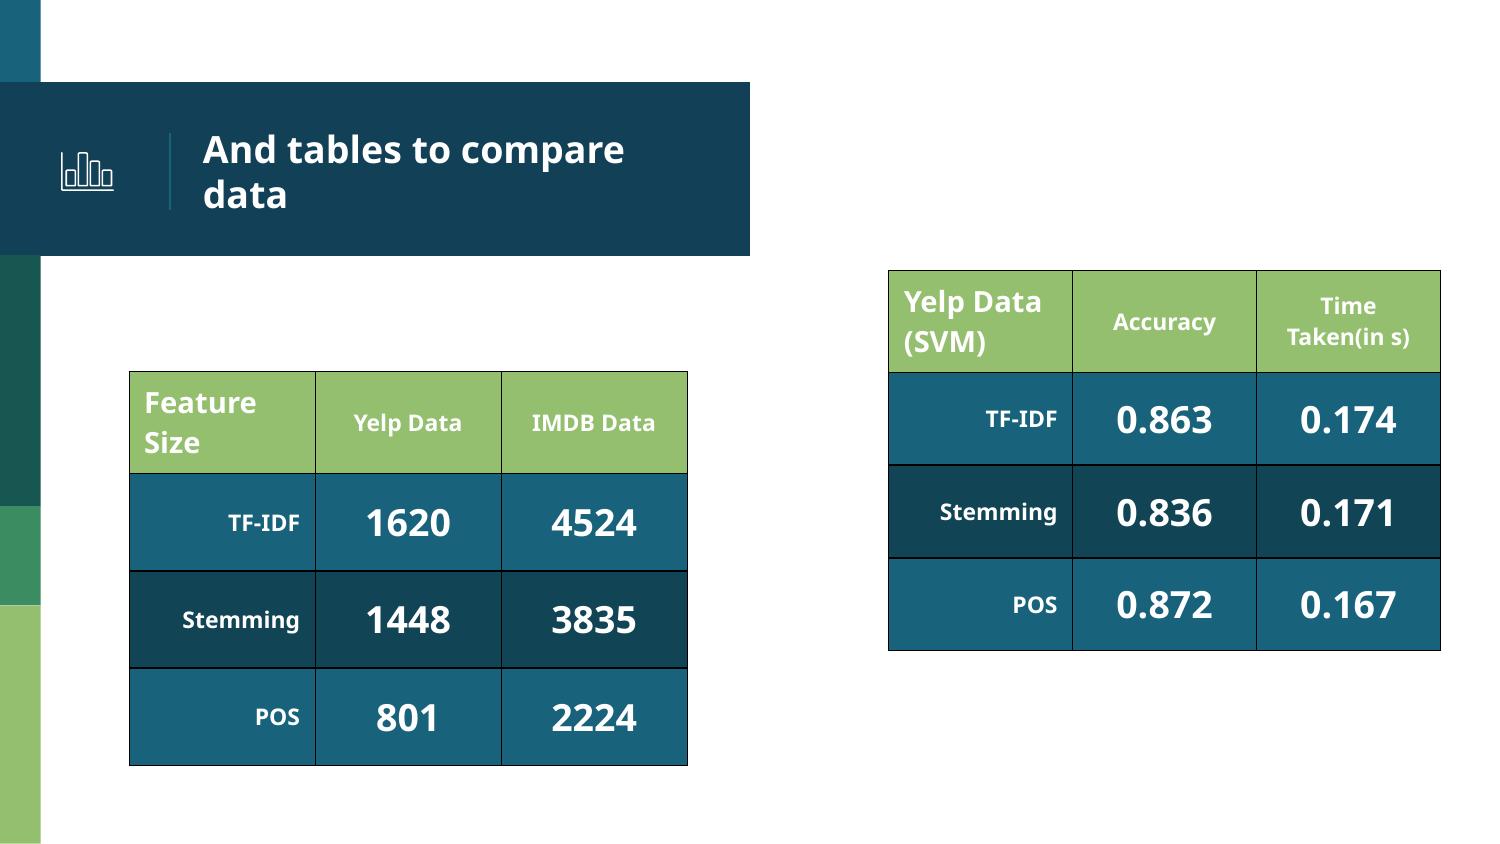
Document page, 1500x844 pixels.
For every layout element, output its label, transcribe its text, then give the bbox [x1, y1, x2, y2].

table_cell 3835 [502, 572, 687, 667]
table_cell Stemming [130, 572, 315, 667]
table_cell 0.872 [1073, 559, 1256, 650]
table_header Yelp Data (SVM) [889, 271, 1072, 372]
table_cell 0.836 [1073, 466, 1256, 557]
table_header Feature Size [130, 372, 315, 473]
table_cell Stemming [889, 466, 1072, 557]
table_cell 4524 [502, 474, 687, 570]
table_header Accuracy [1073, 271, 1256, 372]
table_cell POS [889, 559, 1072, 650]
table_cell POS [130, 669, 315, 765]
table_cell 0.171 [1257, 466, 1440, 557]
table_cell 0.174 [1257, 373, 1440, 464]
table_cell 801 [316, 669, 501, 765]
table_cell 0.863 [1073, 373, 1256, 464]
title And tables to compare data [187, 87, 715, 256]
table_cell 2224 [502, 669, 687, 765]
table_cell 1620 [316, 474, 501, 570]
table_header IMDB Data [502, 372, 687, 473]
table_header Time Taken(in s) [1257, 271, 1440, 372]
table_header Yelp Data [316, 372, 501, 473]
table_cell 0.167 [1257, 559, 1440, 650]
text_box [61, 152, 114, 191]
table_cell TF-IDF [130, 474, 315, 570]
table_cell TF-IDF [889, 373, 1072, 464]
table_cell 1448 [316, 572, 501, 667]
